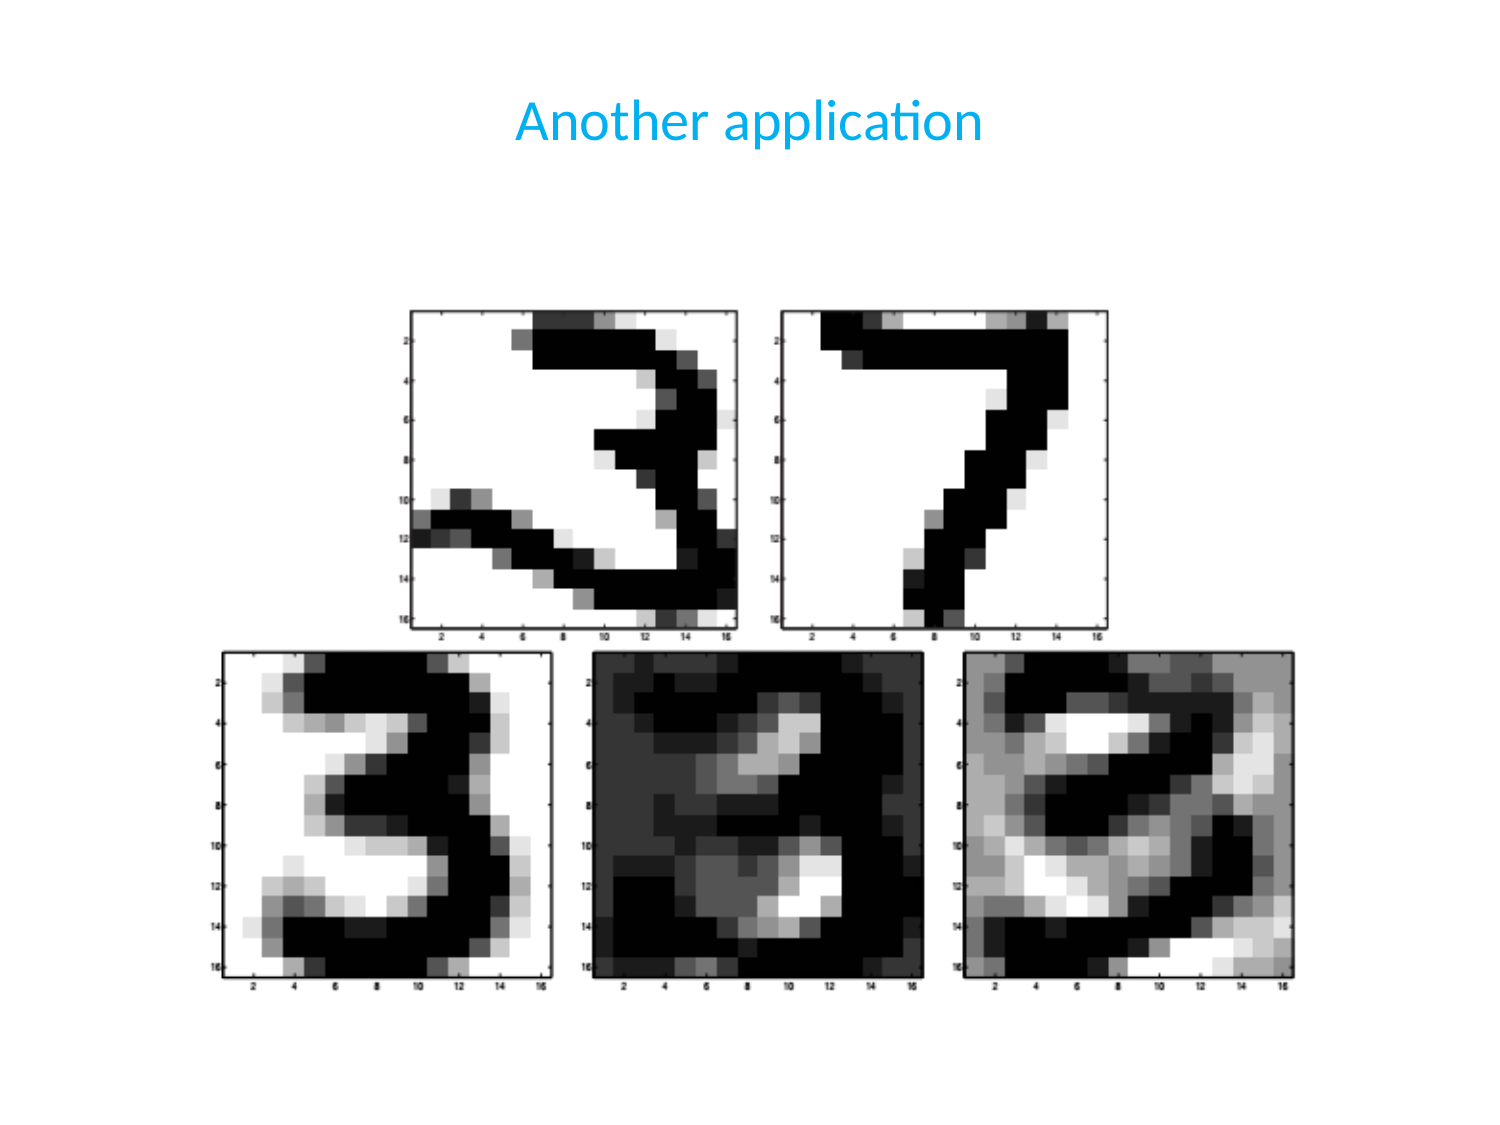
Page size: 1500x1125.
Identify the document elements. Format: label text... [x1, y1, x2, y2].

text_box Another application [487, 75, 1013, 160]
picture [101, 274, 1399, 1026]
